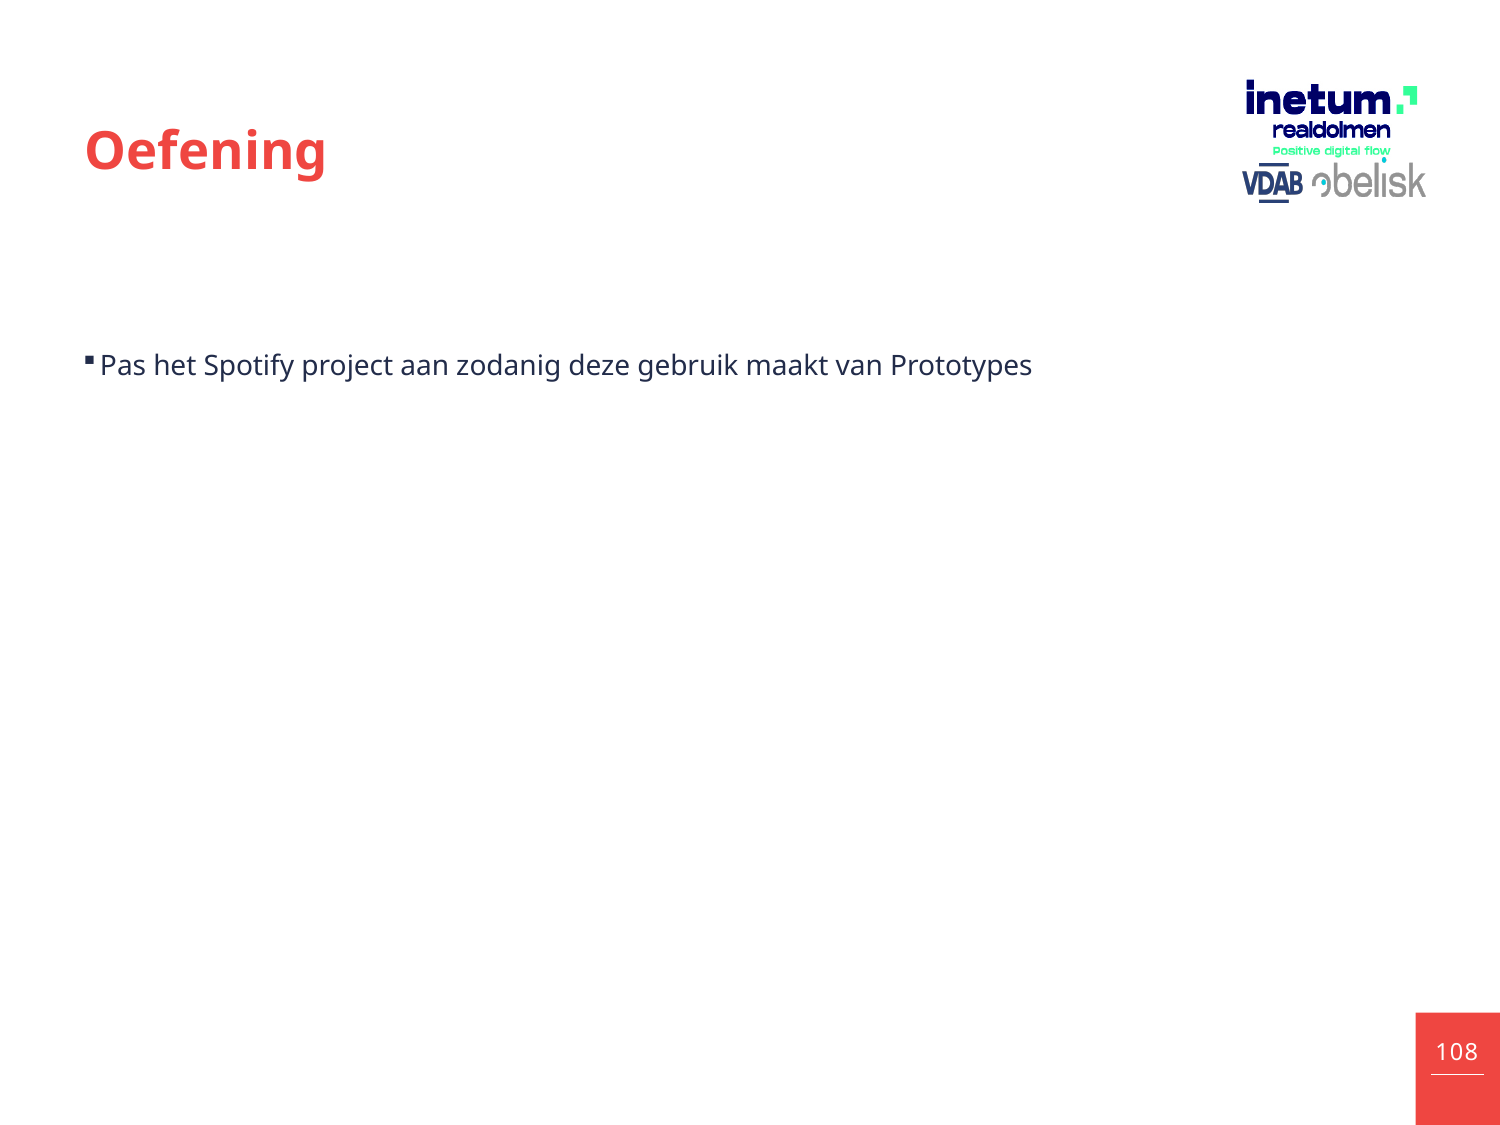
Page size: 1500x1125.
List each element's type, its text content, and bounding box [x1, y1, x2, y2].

picture [1233, 52, 1431, 203]
list Pas het Spotify project aan zodanig deze gebruik maakt van Prototypes [83, 326, 1400, 379]
title Oefening [83, 114, 1229, 181]
